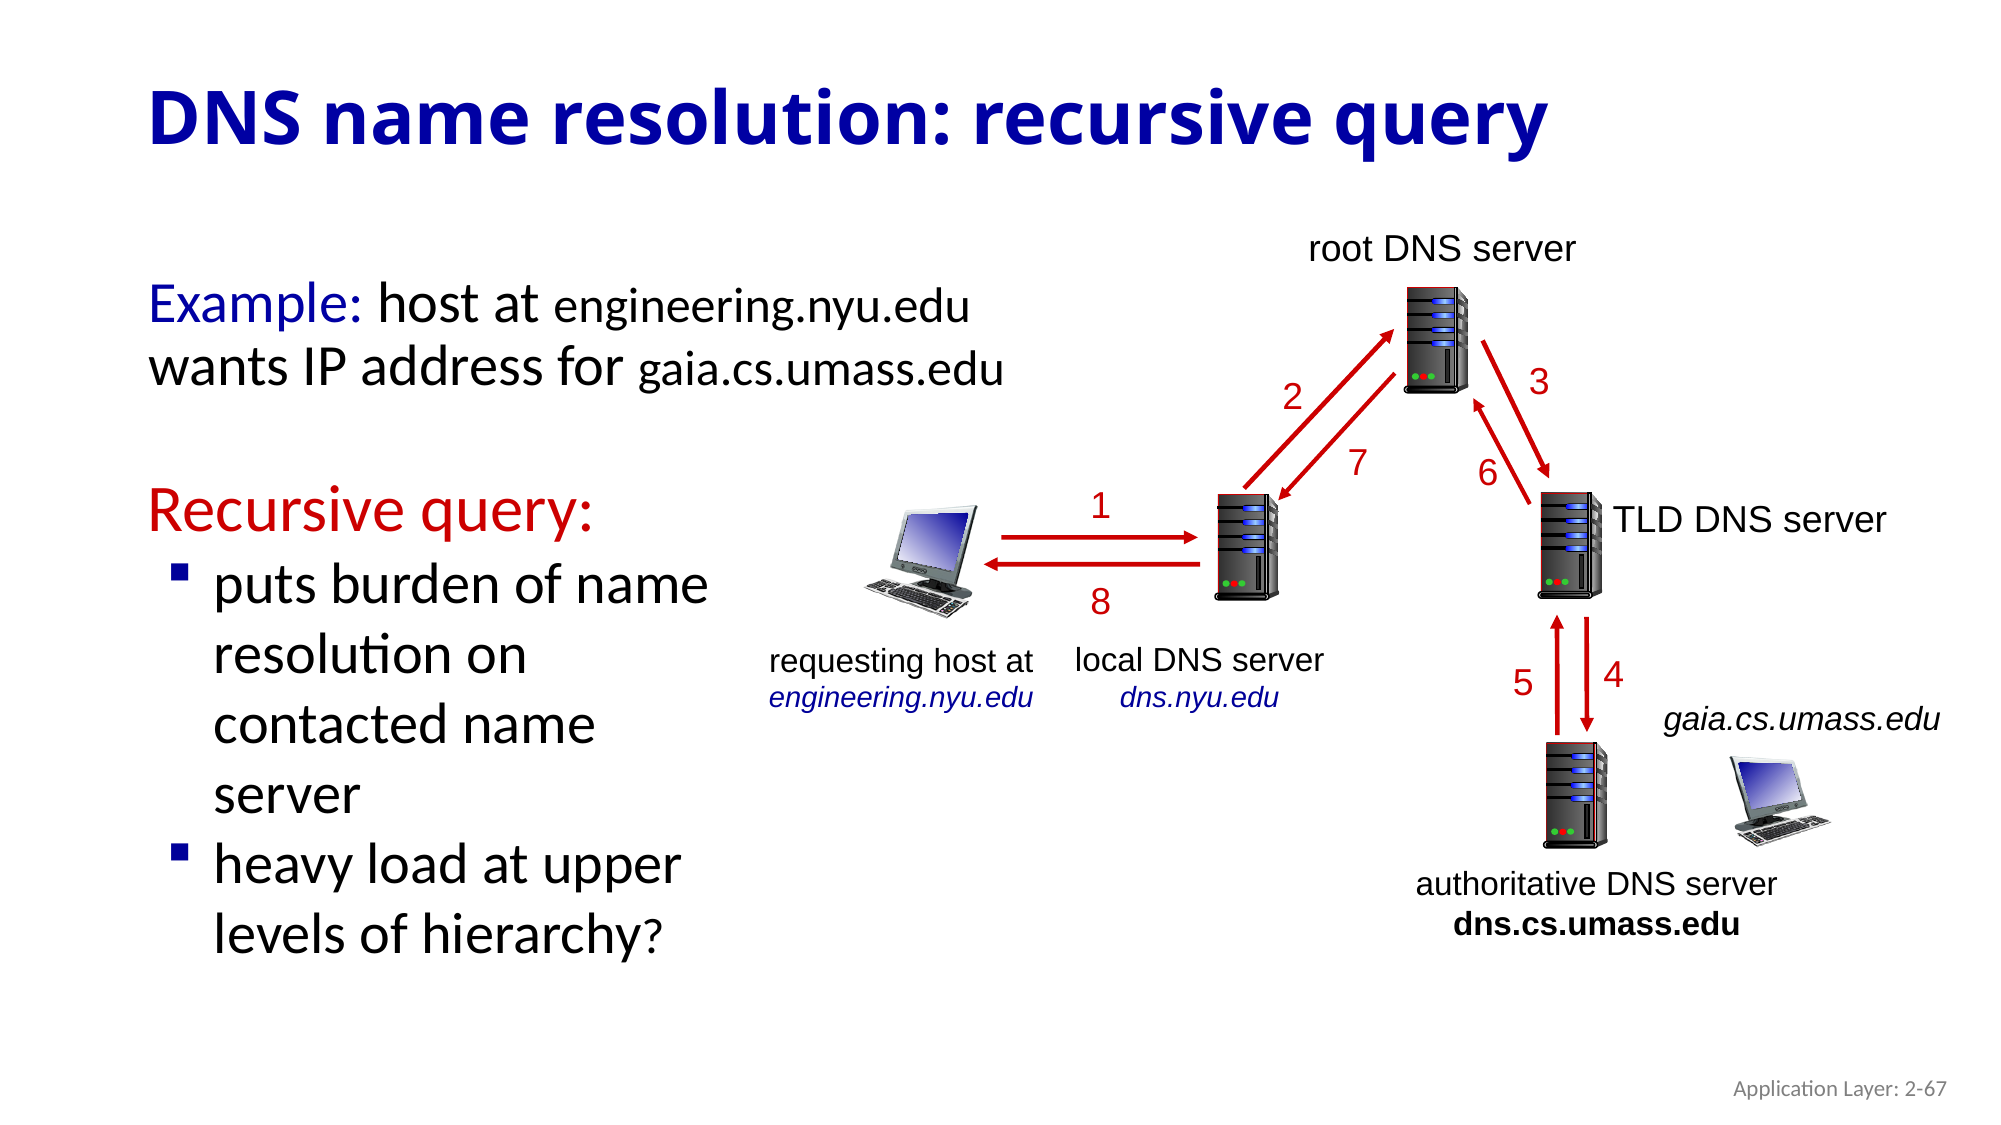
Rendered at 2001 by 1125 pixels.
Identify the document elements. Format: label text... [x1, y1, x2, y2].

text_box 7 [1332, 430, 1384, 491]
text_box Recursive query: puts burden of name resolution on contacted name server heavy load at upper levels of hierarchy? [132, 457, 741, 990]
slide_number Application Layer: 2-67 [1512, 1056, 1963, 1117]
text_box [1280, 373, 1395, 500]
text_box 4 [1588, 642, 1639, 703]
text_box [1001, 531, 1198, 544]
text_box requesting host at engineering.nyu.edu [754, 631, 1045, 721]
text_box 5 [1498, 650, 1549, 711]
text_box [1726, 752, 1856, 854]
text_box 1 [1075, 473, 1127, 534]
text_box TLD DNS server [1585, 487, 1915, 548]
text_box root DNS server [1277, 216, 1608, 277]
text_box [983, 558, 1201, 571]
text_box 6 [1462, 440, 1514, 501]
text_box 2 [1267, 364, 1318, 425]
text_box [1214, 494, 1280, 600]
text_box authoritative DNS server dns.cs.umass.edu [1400, 855, 1794, 950]
text_box gaia.cs.umass.edu [1648, 690, 1957, 745]
text_box 3 [1441, 349, 1638, 410]
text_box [1538, 492, 1603, 599]
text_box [1543, 742, 1608, 848]
title DNS name resolution: recursive query [131, 47, 1856, 195]
text_box 8 [1075, 569, 1127, 629]
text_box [1404, 287, 1469, 393]
text_box [1550, 614, 1564, 736]
text_box Example: host at engineering.nyu.edu wants IP address for gaia.cs.umass.edu [112, 265, 1042, 440]
text_box [1580, 616, 1594, 732]
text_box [836, 500, 982, 627]
text_box [1473, 398, 1530, 505]
text_box [1516, 410, 1550, 479]
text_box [1045, 631, 1354, 722]
text_box [1318, 328, 1395, 411]
